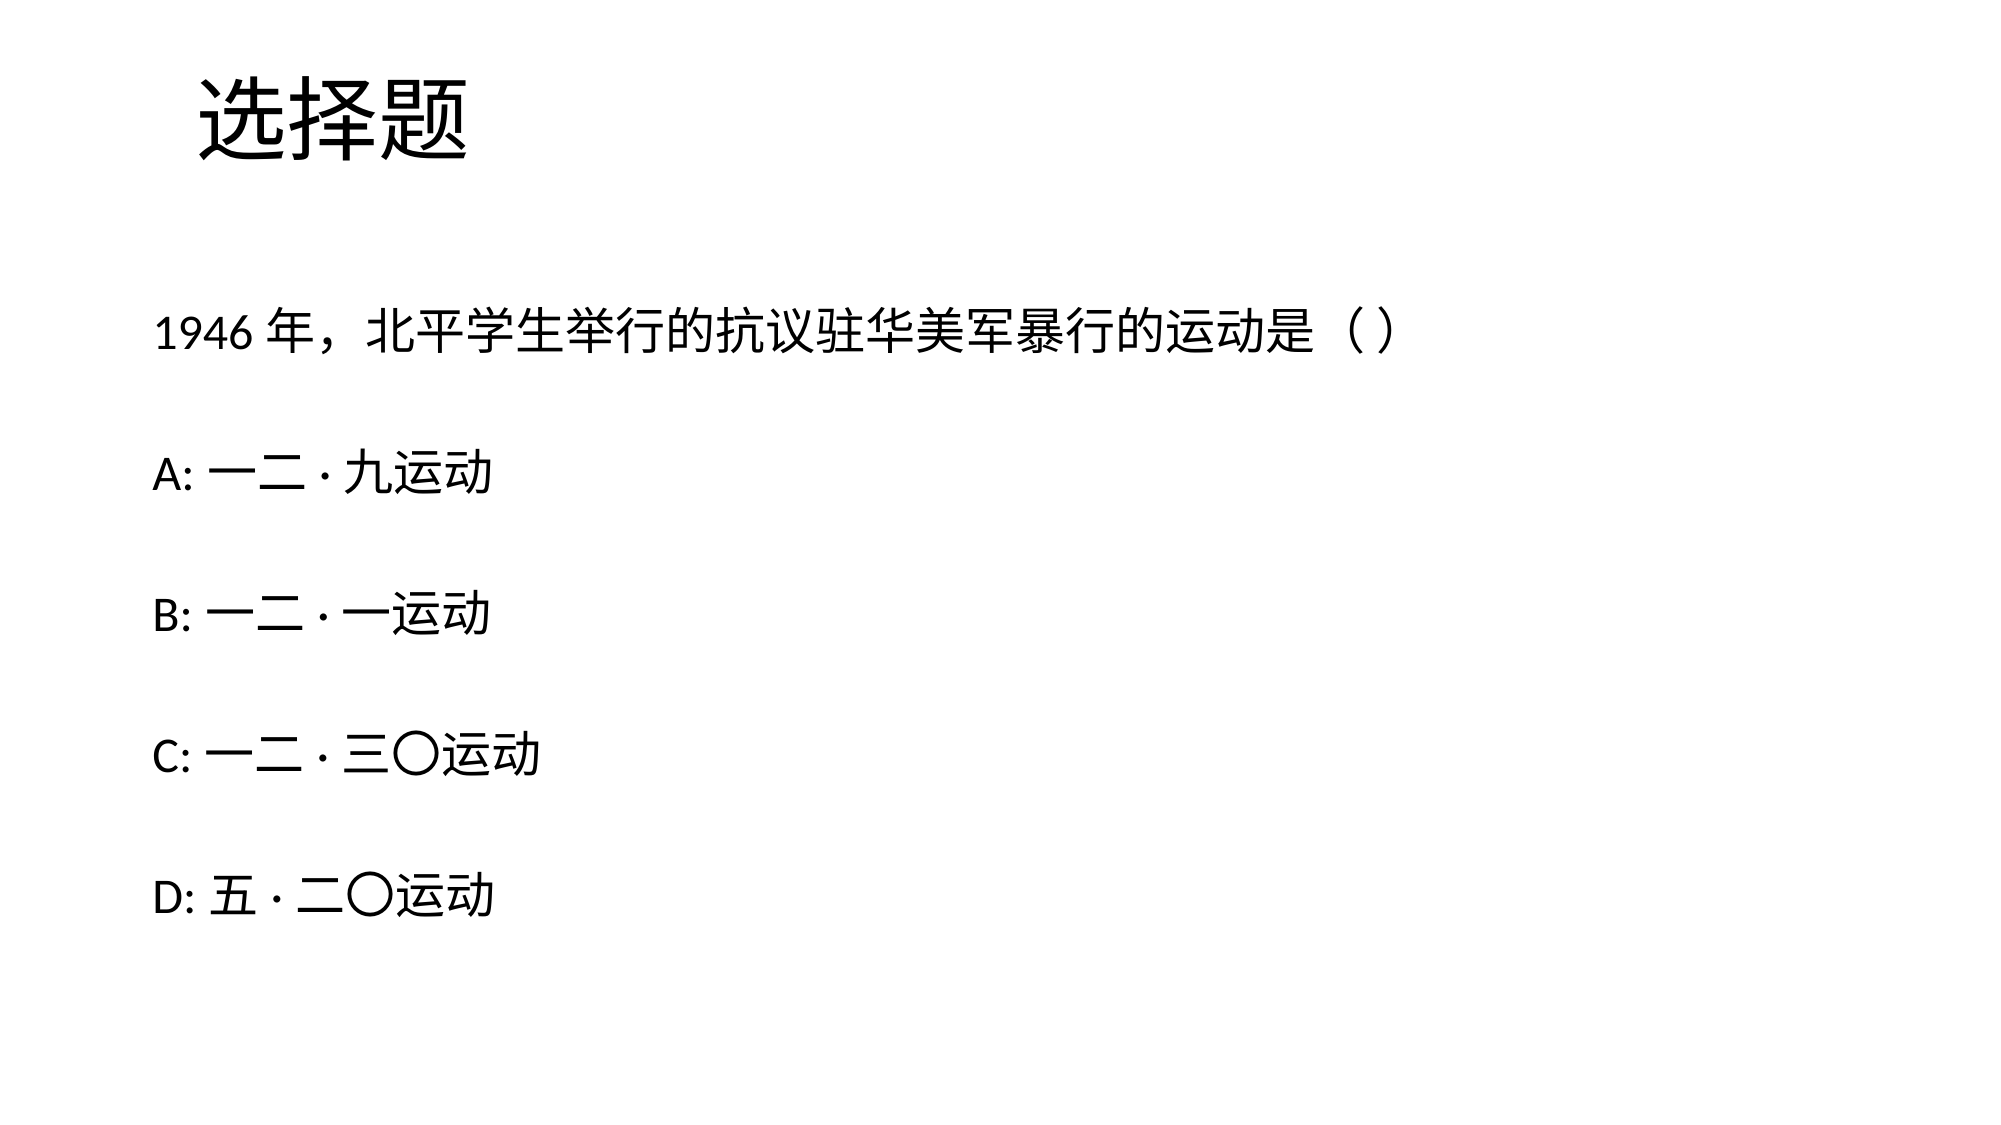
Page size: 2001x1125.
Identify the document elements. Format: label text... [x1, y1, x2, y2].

title 选择题 [137, 14, 1863, 232]
list 1946年，北平学生举行的抗议驻华美军暴行的运动是（ ） A:一二·九运动 B:一二·一运动 C:一二·三〇运动 D:五·二〇运动 [137, 232, 1863, 1079]
